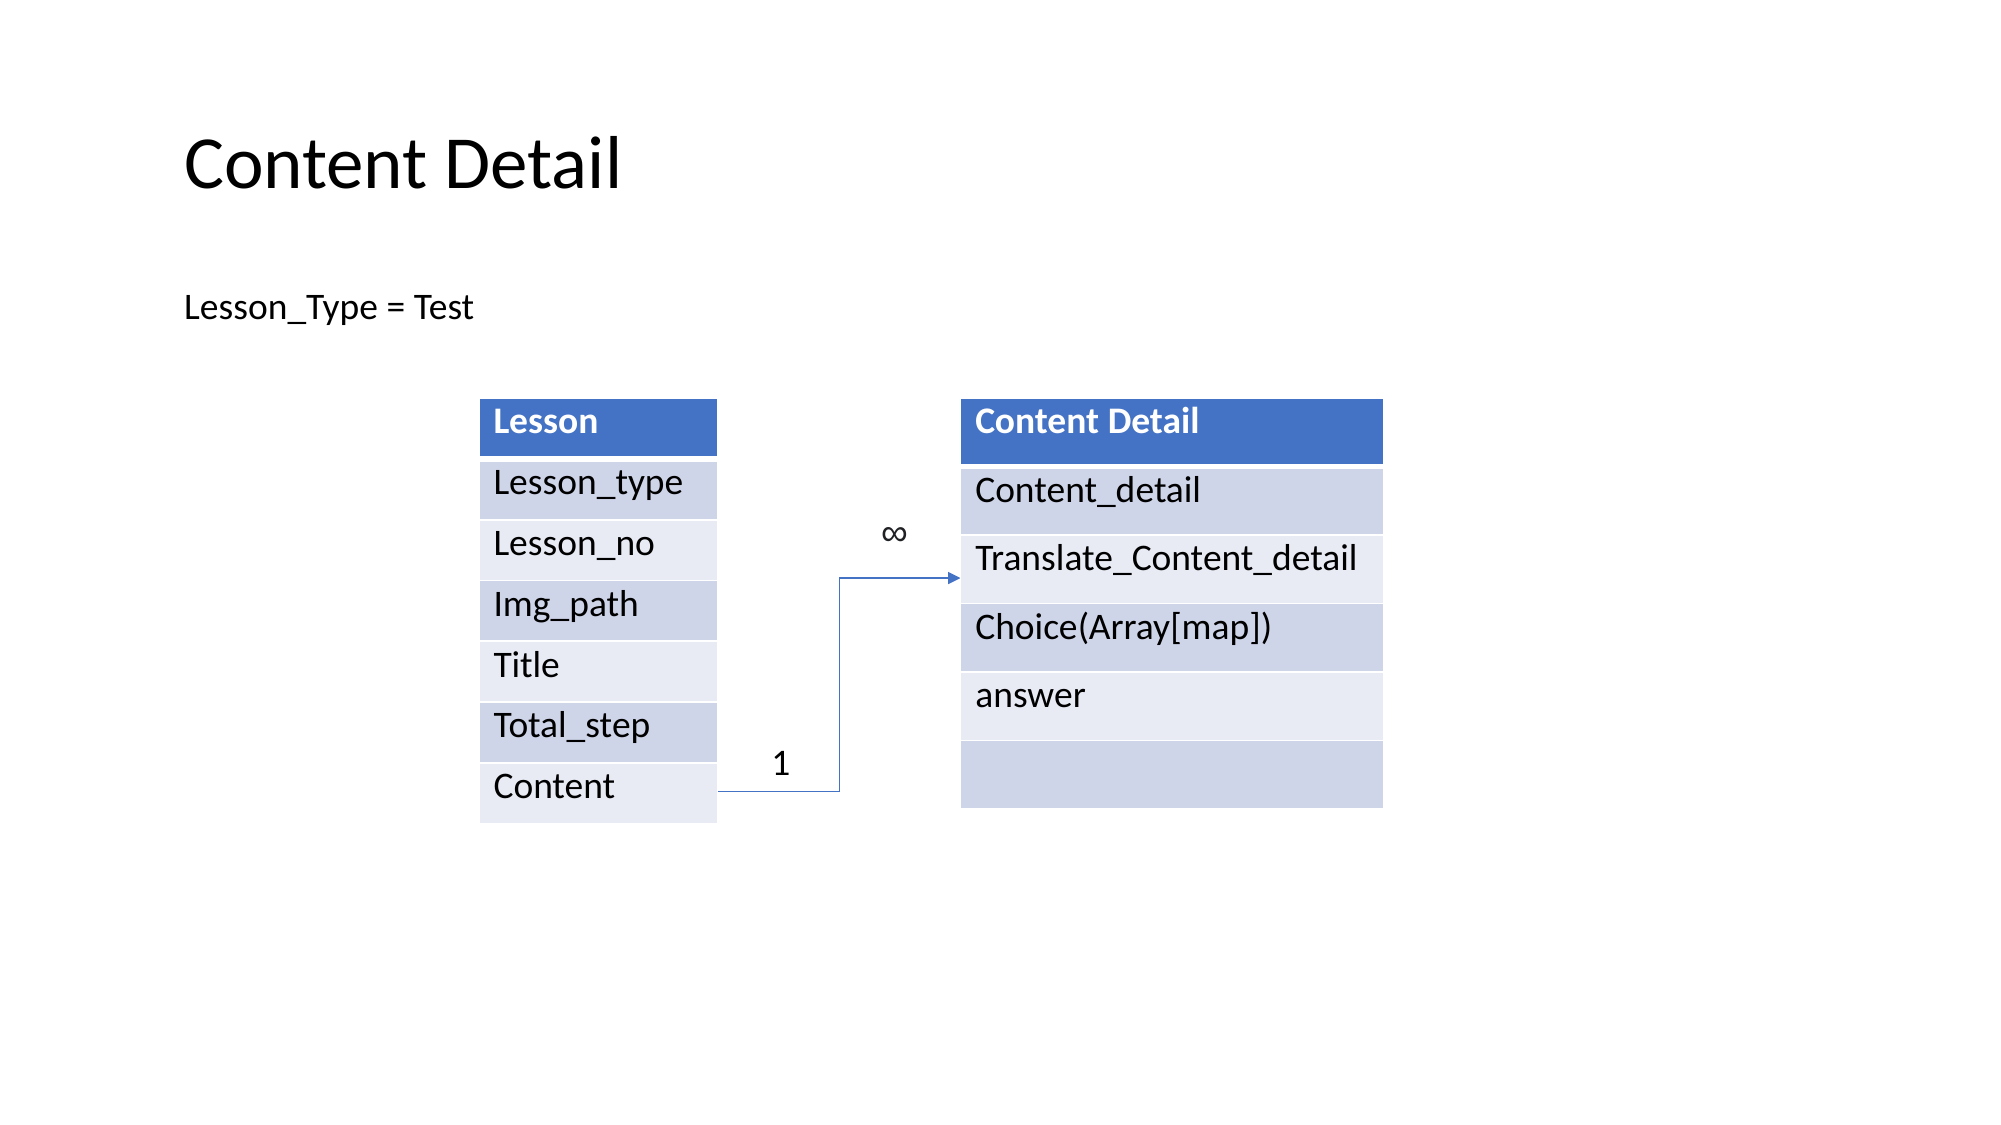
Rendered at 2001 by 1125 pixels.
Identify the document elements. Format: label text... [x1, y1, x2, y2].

table_header Content Detail [961, 399, 1383, 464]
table_cell Lesson_no [480, 521, 717, 580]
table_cell answer [961, 673, 1383, 740]
table_cell Content [480, 764, 717, 823]
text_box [718, 577, 961, 792]
table_cell Choice(Array[map]) [961, 604, 1383, 671]
table_cell Lesson_type [480, 462, 717, 519]
text_box ∞ [866, 500, 960, 561]
table_cell Translate_Content_detail [961, 536, 1383, 603]
text_box Content Detail [169, 106, 985, 212]
text_box Lesson_Type = Test [169, 274, 788, 335]
table_cell [961, 741, 1383, 808]
table_header Lesson [480, 399, 717, 456]
table_cell Title [480, 642, 717, 701]
table_cell Total_step [480, 703, 717, 762]
table_cell Img_path [480, 581, 717, 640]
table_cell Content_detail [961, 469, 1383, 534]
